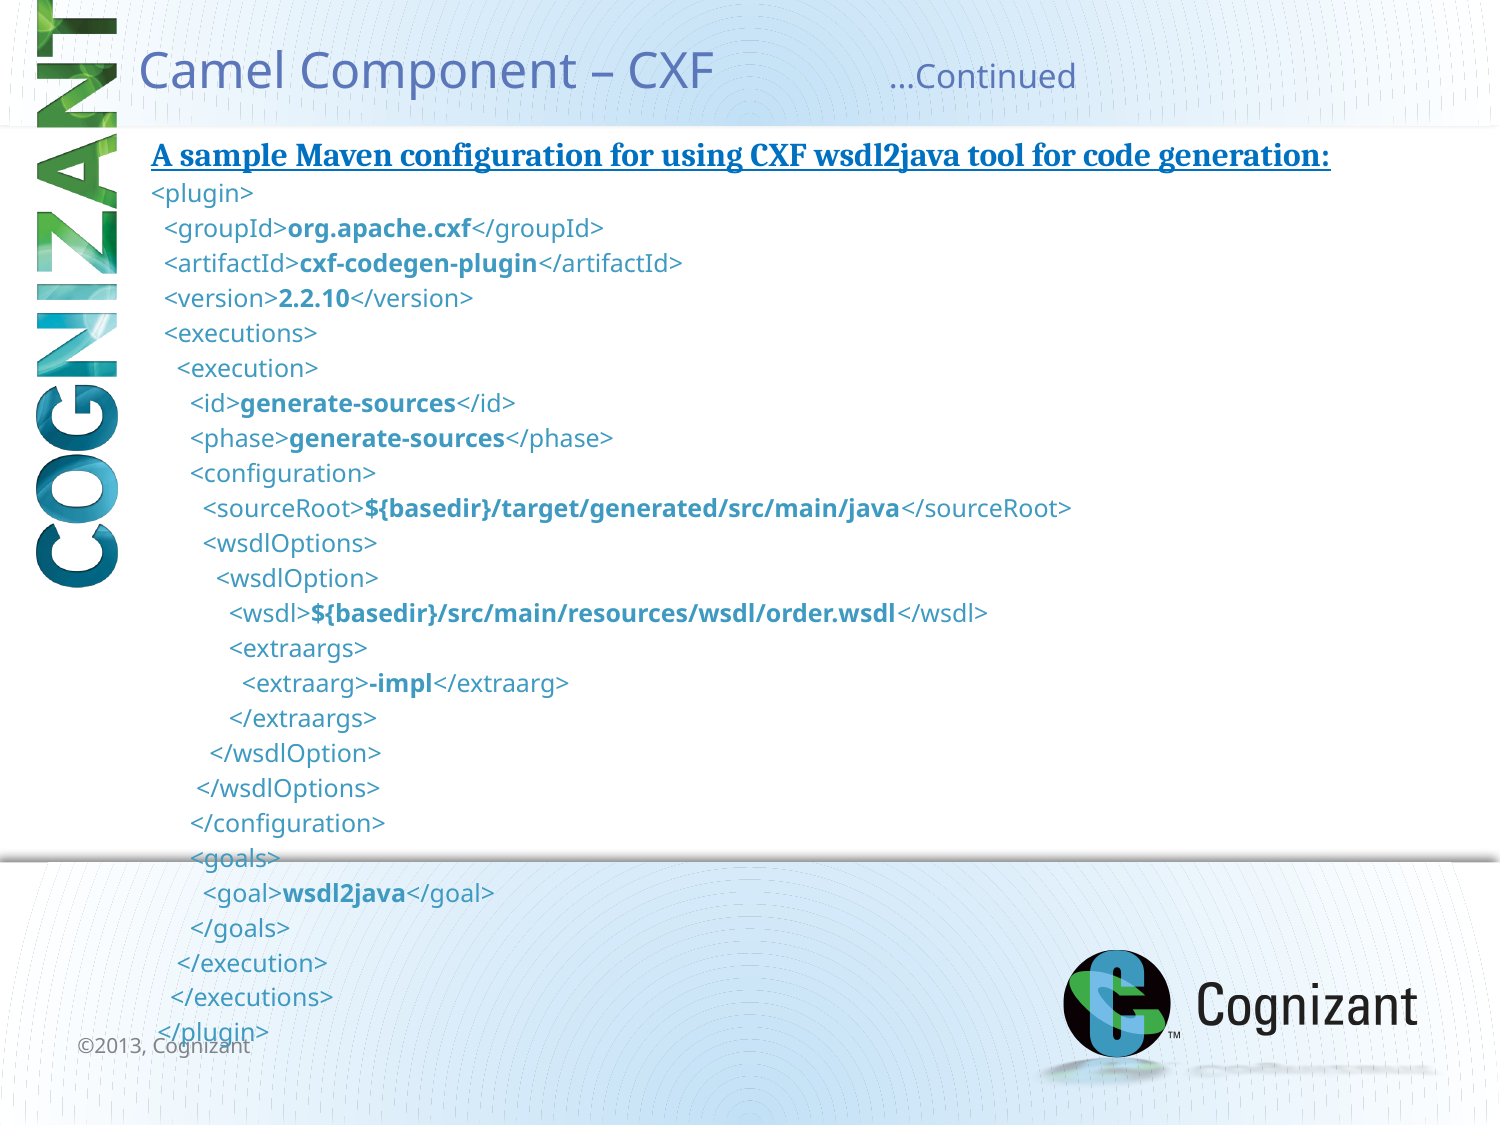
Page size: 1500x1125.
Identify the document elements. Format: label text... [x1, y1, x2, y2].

title Camel Component – CXF …Continued [123, 0, 1483, 106]
picture [987, 937, 1473, 1116]
subtitle A sample Maven configuration for using CXF wsdl2java tool for code generation: <plugin> <groupId>org.apache.cxf</groupId> <artifactId>cxf-codegen-plugin</artifactId> <version>2.2.10</version> <executions> <execution> <id>generate-sources</id> <phase>generate-sources</phase> <configuration> <sourceRoot>${basedir}/target/generated/src/main/java</sourceRoot> <wsdlOptions> <wsdlOption> <wsdl>${basedir}/src/main/resources/wsdl/order.wsdl</wsdl> <extraargs> <extraarg>-impl</extraarg> </extraargs> </wsdlOption> </wsdlOptions> </configuration> <goals> <goal>wsdl2java</goal> </goals> </execution> </executions> </plugin> [135, 125, 1448, 1095]
picture [30, 0, 125, 593]
